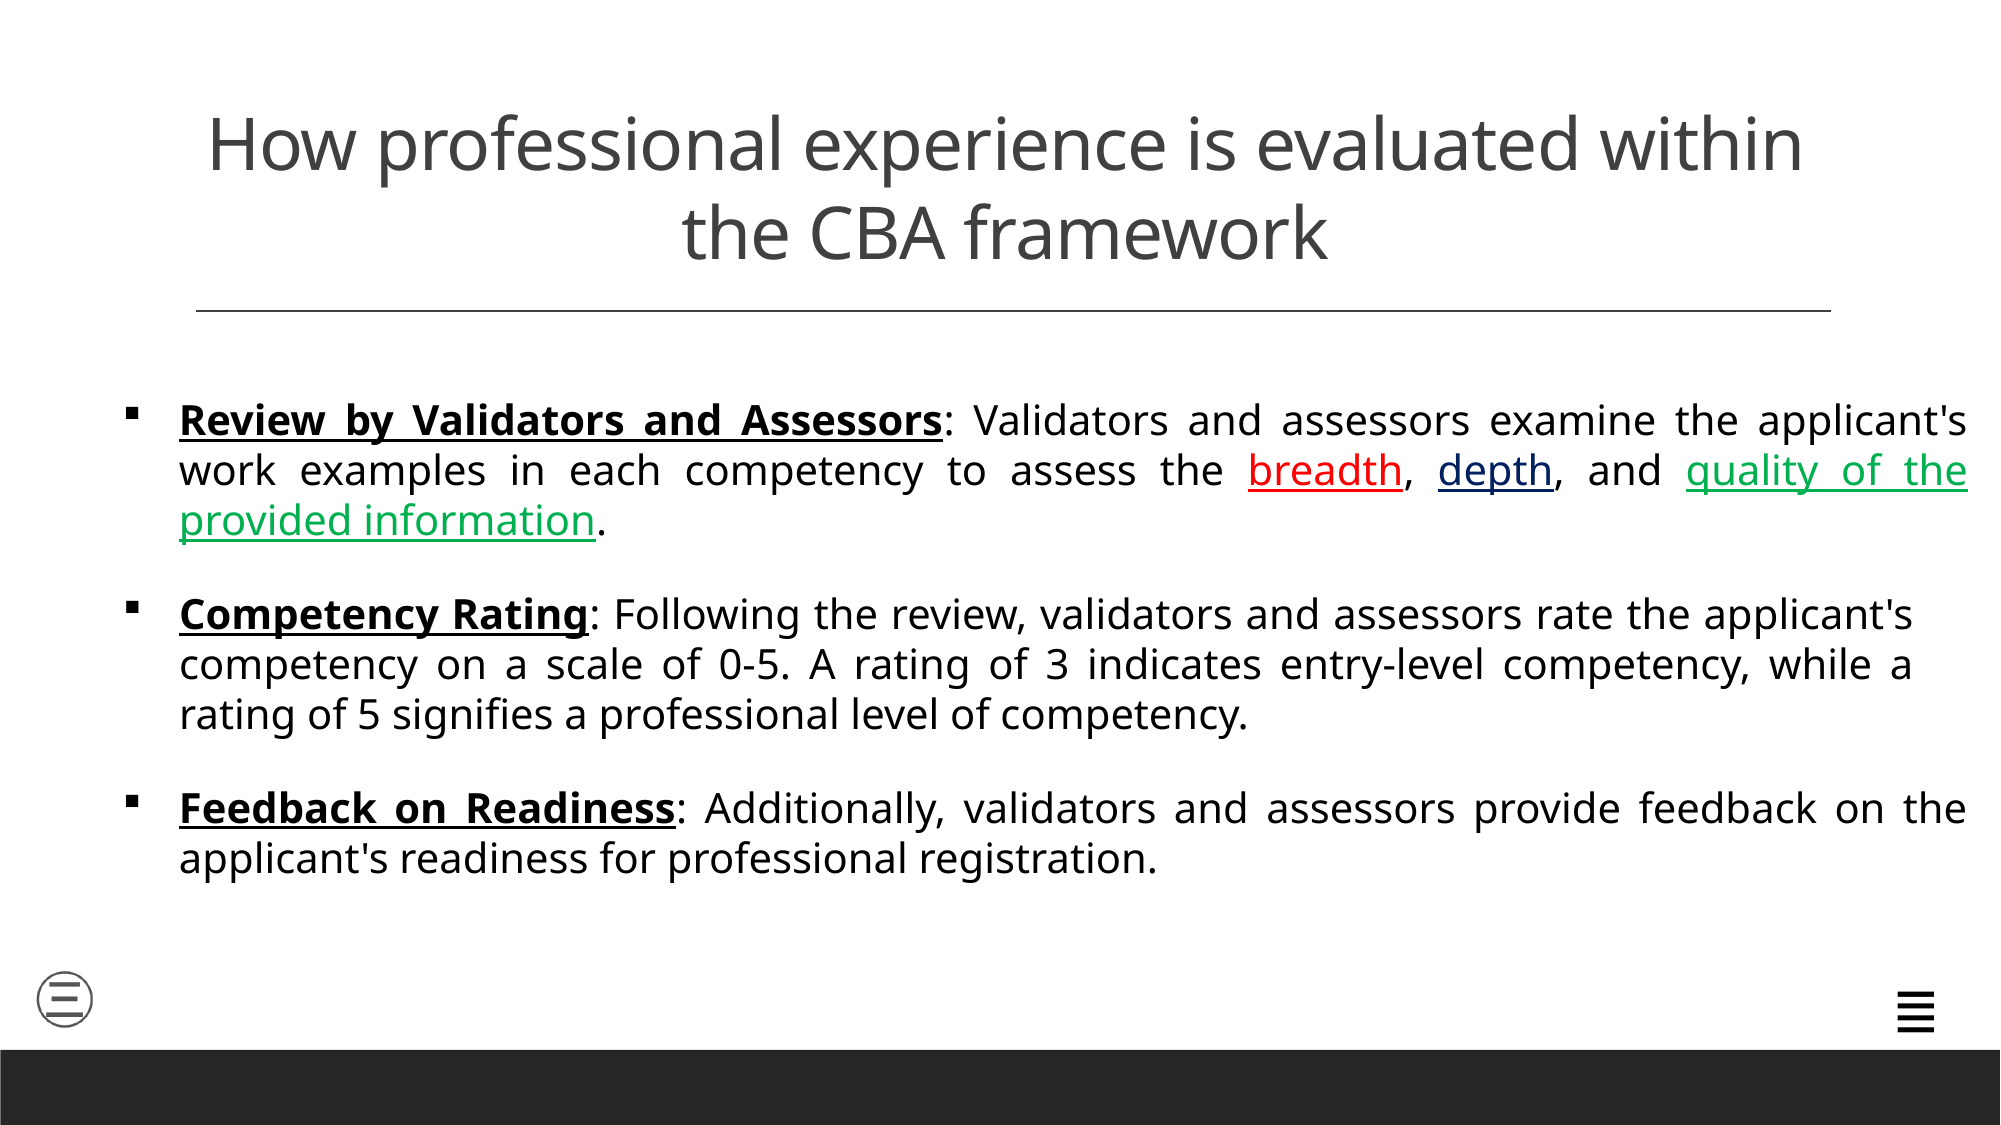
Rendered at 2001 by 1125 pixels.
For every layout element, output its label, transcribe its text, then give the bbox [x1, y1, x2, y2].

text_box Review by Validators and Assessors: Validators and assessors examine the applicant's work examples in each competency to assess the breadth, depth, and quality of the provided information. [108, 386, 1983, 552]
picture [1857, 953, 1972, 1079]
text_box Competency Rating: Following the review, validators and assessors rate the applicant's competency on a scale of 0-5. A rating of 3 indicates entry-level competency, while a rating of 5 signifies a professional level of competency. [108, 580, 1929, 745]
title How professional experience is evaluated within the CBA framework [180, 47, 1830, 285]
picture [0, 942, 130, 1067]
text_box Feedback on Readiness: Additionally, validators and assessors provide feedback on the applicant's readiness for professional registration. [108, 773, 1983, 889]
